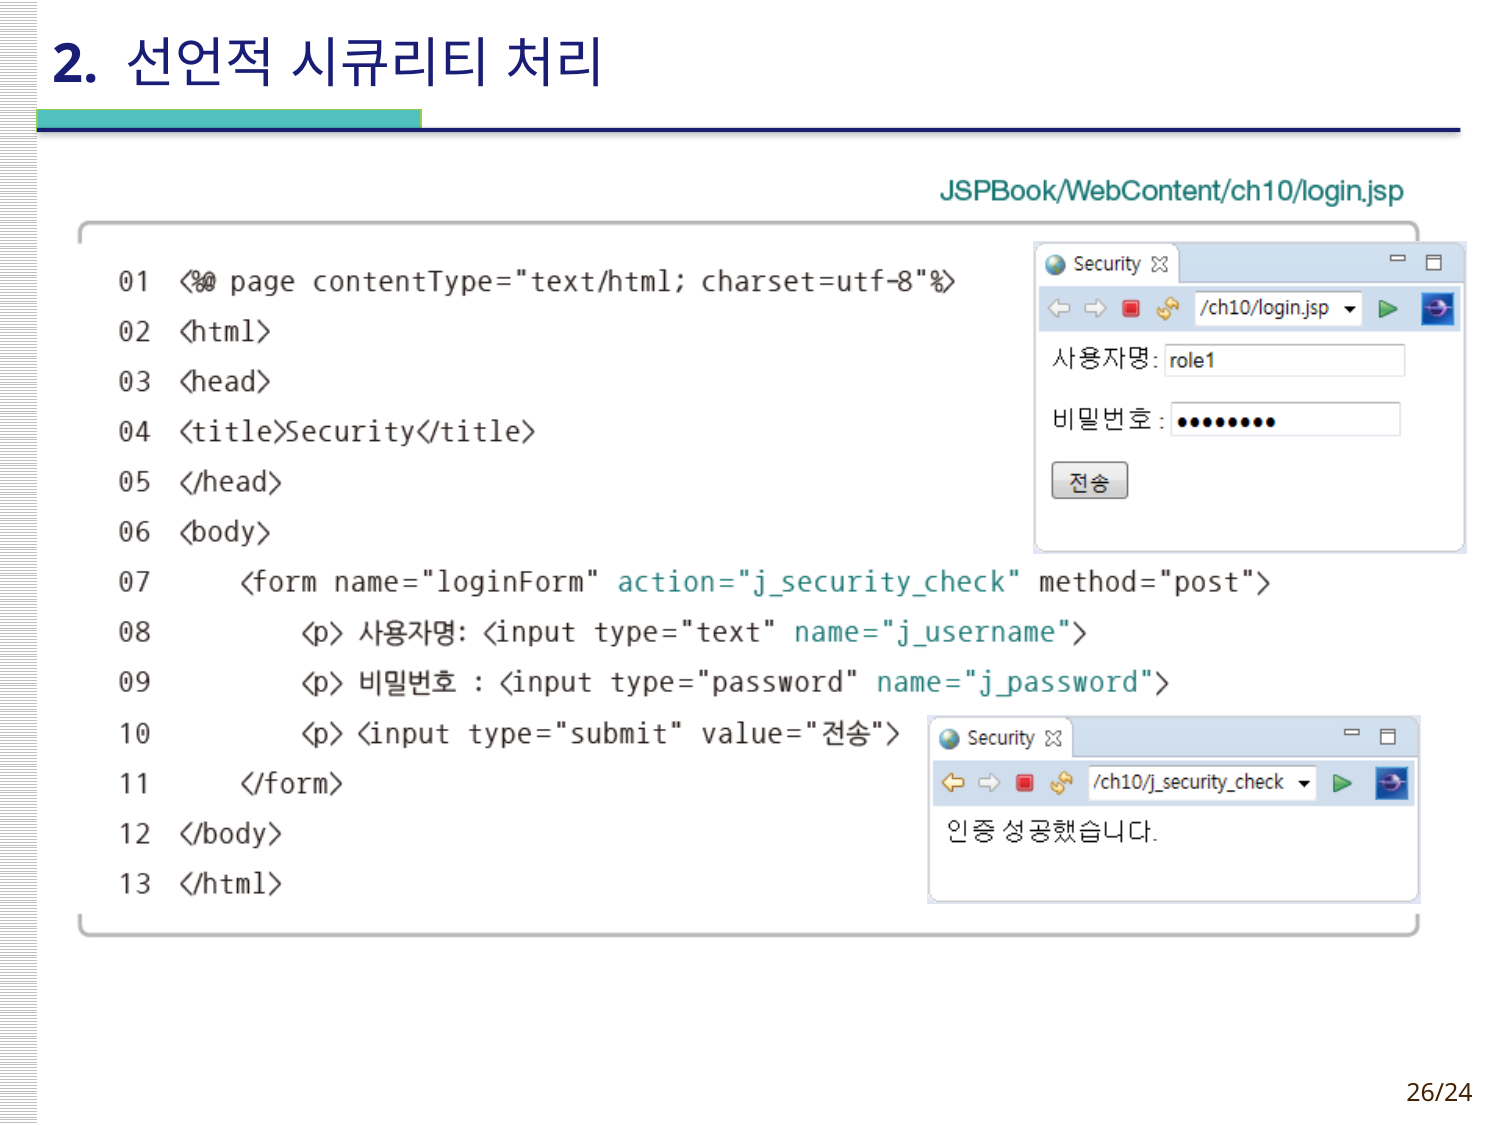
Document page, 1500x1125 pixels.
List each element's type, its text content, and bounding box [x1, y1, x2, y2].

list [1033, 241, 1467, 555]
title 2. 선언적 시큐리티 처리 [37, 13, 1278, 109]
picture [65, 160, 1435, 948]
